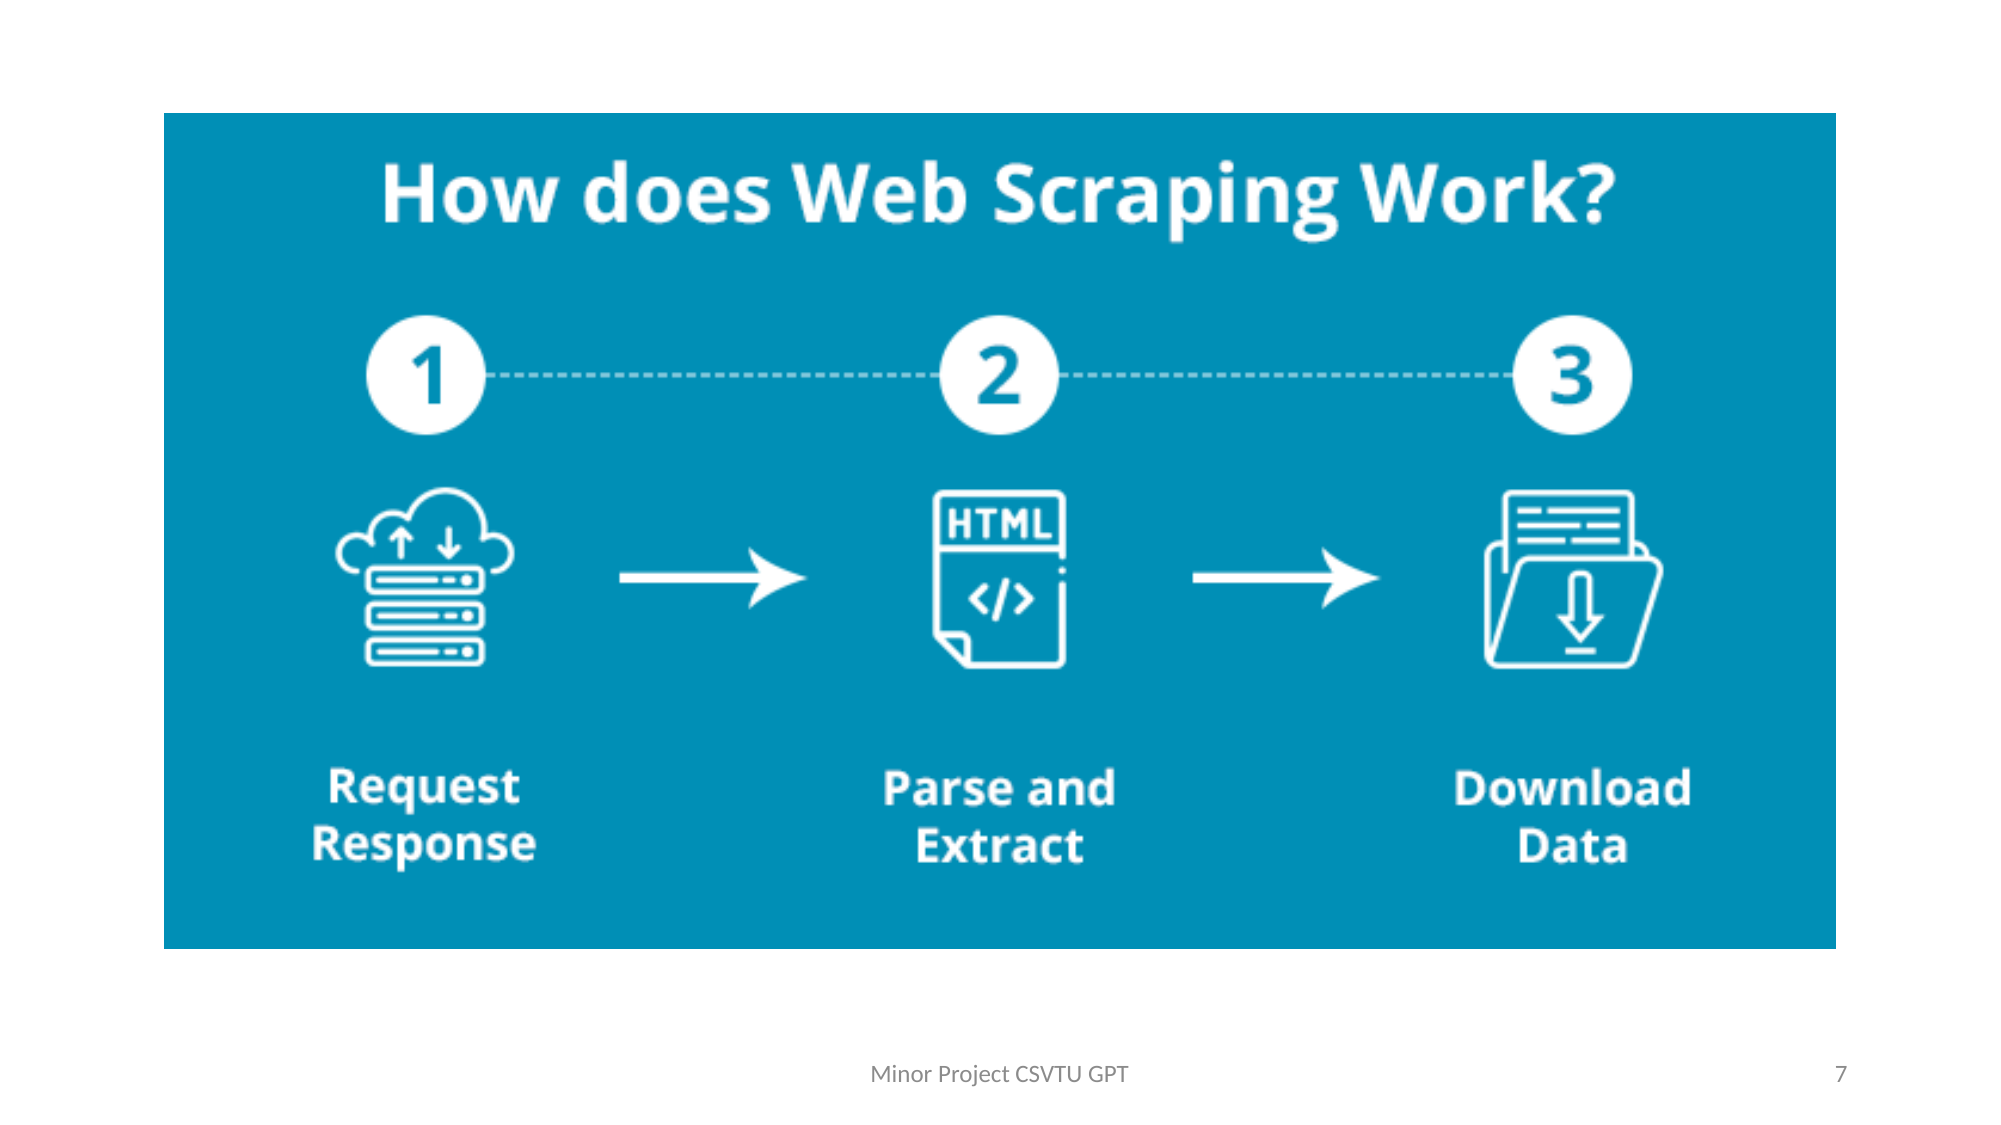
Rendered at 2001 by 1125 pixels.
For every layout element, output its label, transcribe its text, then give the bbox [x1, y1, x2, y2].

picture [1040, 177, 1078, 224]
picture [1520, 827, 1549, 862]
picture [419, 776, 445, 805]
picture [873, 177, 916, 224]
picture [314, 824, 342, 860]
picture [1159, 373, 1169, 377]
picture [1532, 160, 1577, 222]
footer Minor Project CSVTU GPT [662, 1042, 1338, 1103]
picture [1059, 777, 1085, 805]
picture [1592, 767, 1601, 805]
picture [335, 487, 514, 575]
picture [1460, 373, 1470, 377]
picture [1635, 776, 1659, 807]
picture [792, 163, 870, 222]
picture [995, 163, 1035, 224]
picture [1116, 373, 1126, 377]
picture [629, 373, 639, 377]
picture [443, 177, 488, 224]
picture [388, 526, 414, 559]
picture [1011, 834, 1037, 865]
picture [964, 776, 1014, 807]
picture [1484, 490, 1663, 669]
picture [992, 834, 1011, 862]
picture [1417, 373, 1427, 377]
picture [366, 315, 495, 435]
picture [1456, 769, 1486, 805]
picture [1551, 834, 1577, 865]
picture [388, 774, 414, 815]
picture [1219, 177, 1233, 222]
picture [1360, 163, 1439, 222]
picture [1577, 163, 1615, 203]
picture [1503, 315, 1632, 435]
picture [1058, 566, 1066, 575]
picture [1193, 548, 1381, 609]
picture [1561, 776, 1587, 805]
picture [918, 827, 987, 865]
picture [330, 767, 359, 803]
picture [1518, 779, 1558, 805]
picture [1441, 177, 1487, 224]
picture [1331, 373, 1341, 377]
picture [1288, 373, 1298, 377]
picture [397, 831, 452, 872]
picture [930, 315, 1068, 435]
picture [436, 526, 462, 559]
picture [359, 774, 385, 805]
picture [901, 373, 911, 377]
picture [1494, 177, 1525, 222]
picture [923, 160, 966, 224]
picture [584, 160, 627, 224]
picture [479, 769, 519, 805]
picture [486, 831, 507, 862]
picture [686, 177, 729, 224]
picture [619, 547, 807, 609]
picture [1293, 177, 1338, 244]
picture [510, 831, 536, 862]
picture [1606, 777, 1632, 807]
picture [734, 177, 770, 224]
picture [1245, 373, 1255, 377]
picture [992, 577, 1011, 622]
picture [450, 774, 476, 805]
picture [913, 776, 937, 807]
picture [1580, 829, 1627, 865]
slide_number 7 [1412, 1042, 1863, 1103]
picture [1083, 177, 1114, 222]
picture [586, 373, 596, 377]
picture [1073, 373, 1083, 377]
picture [1014, 583, 1035, 615]
picture [364, 600, 486, 632]
picture [1028, 776, 1052, 807]
picture [543, 373, 553, 377]
picture [1040, 829, 1083, 865]
picture [968, 583, 989, 615]
picture [1219, 160, 1233, 174]
picture [636, 177, 682, 224]
picture [500, 373, 510, 377]
picture [364, 636, 486, 666]
picture [1374, 373, 1384, 377]
picture [1245, 177, 1288, 222]
picture [1489, 776, 1515, 807]
picture [364, 564, 486, 596]
picture [672, 373, 682, 377]
picture [1088, 767, 1114, 807]
picture [1169, 177, 1212, 244]
picture [932, 490, 1066, 669]
picture [1587, 208, 1601, 225]
picture [457, 831, 483, 860]
picture [343, 831, 393, 862]
picture [942, 777, 961, 805]
picture [1202, 373, 1212, 377]
picture [1116, 177, 1157, 224]
picture [385, 163, 433, 222]
picture [1663, 767, 1690, 807]
picture [491, 177, 560, 222]
picture [885, 769, 911, 805]
